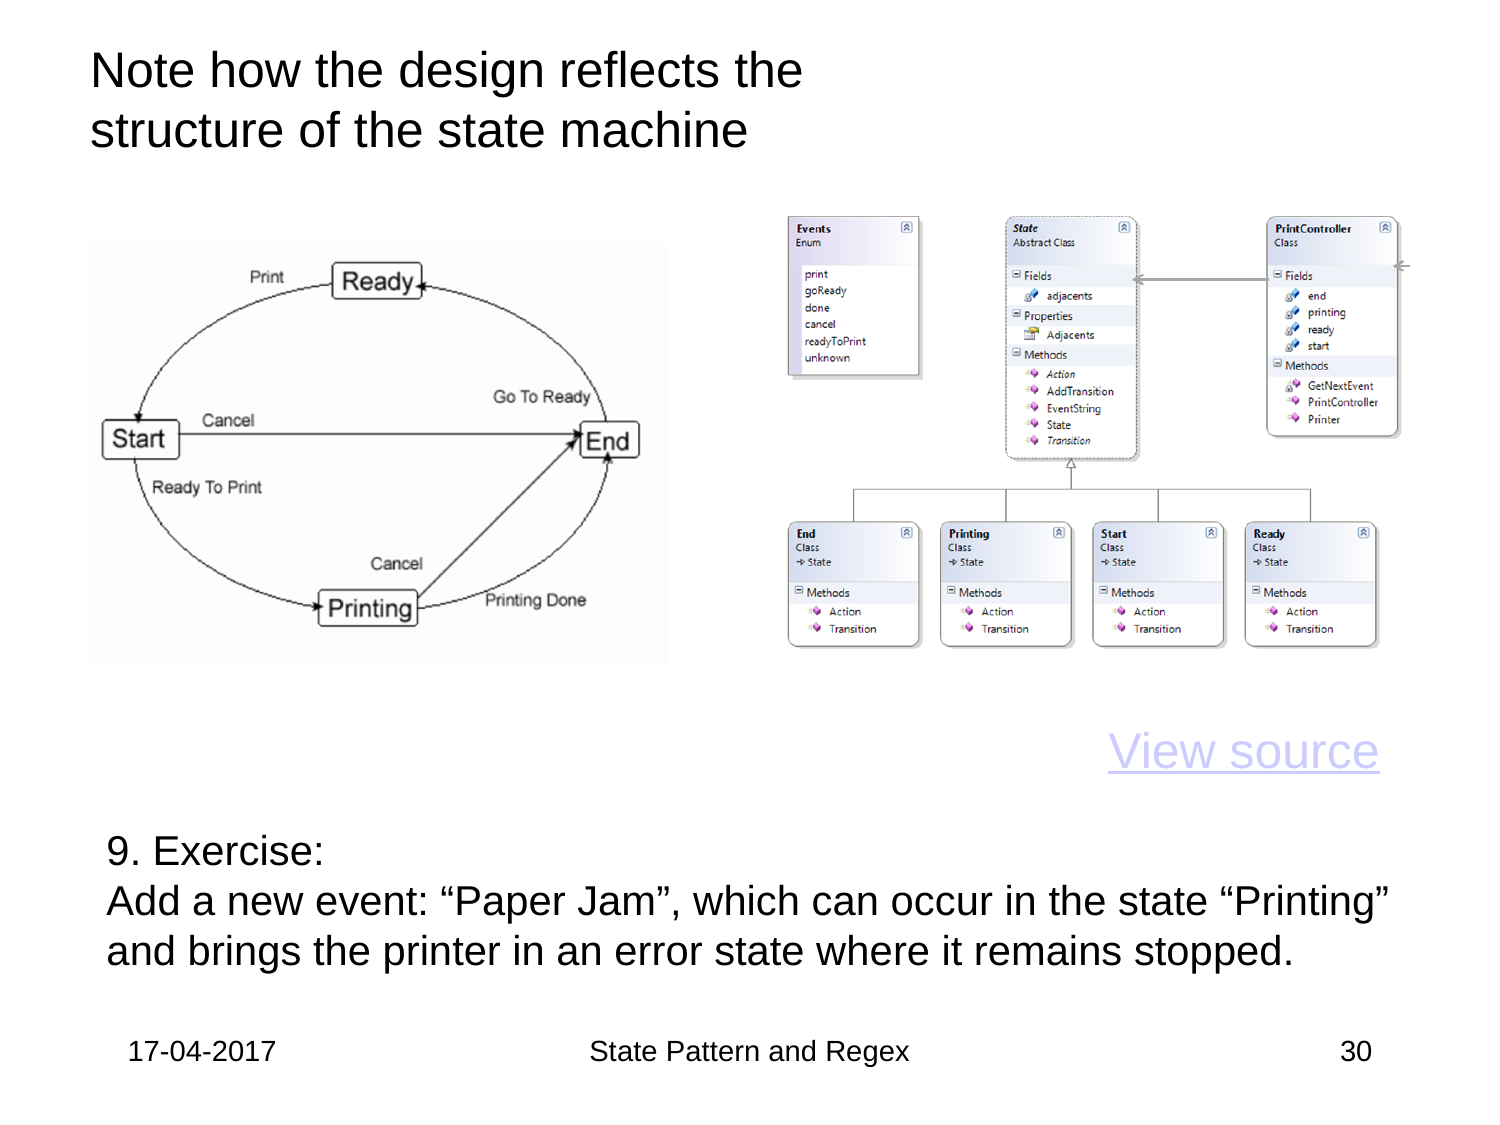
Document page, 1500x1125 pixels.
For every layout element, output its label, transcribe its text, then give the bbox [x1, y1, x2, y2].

picture [773, 200, 1411, 665]
text_box 9. Exercise: Add a new event: “Paper Jam”, which can occur in the state “Printing” and brings the printer in an error state where it remains stopped. [91, 822, 1459, 976]
footer State Pattern and Regex [512, 1024, 988, 1101]
picture [88, 243, 668, 665]
slide_number 30 [1074, 1024, 1388, 1101]
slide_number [112, 1024, 426, 1101]
text_box View source [1093, 711, 1395, 786]
title Note how the design reflects the structure of the state machine [75, 45, 987, 149]
